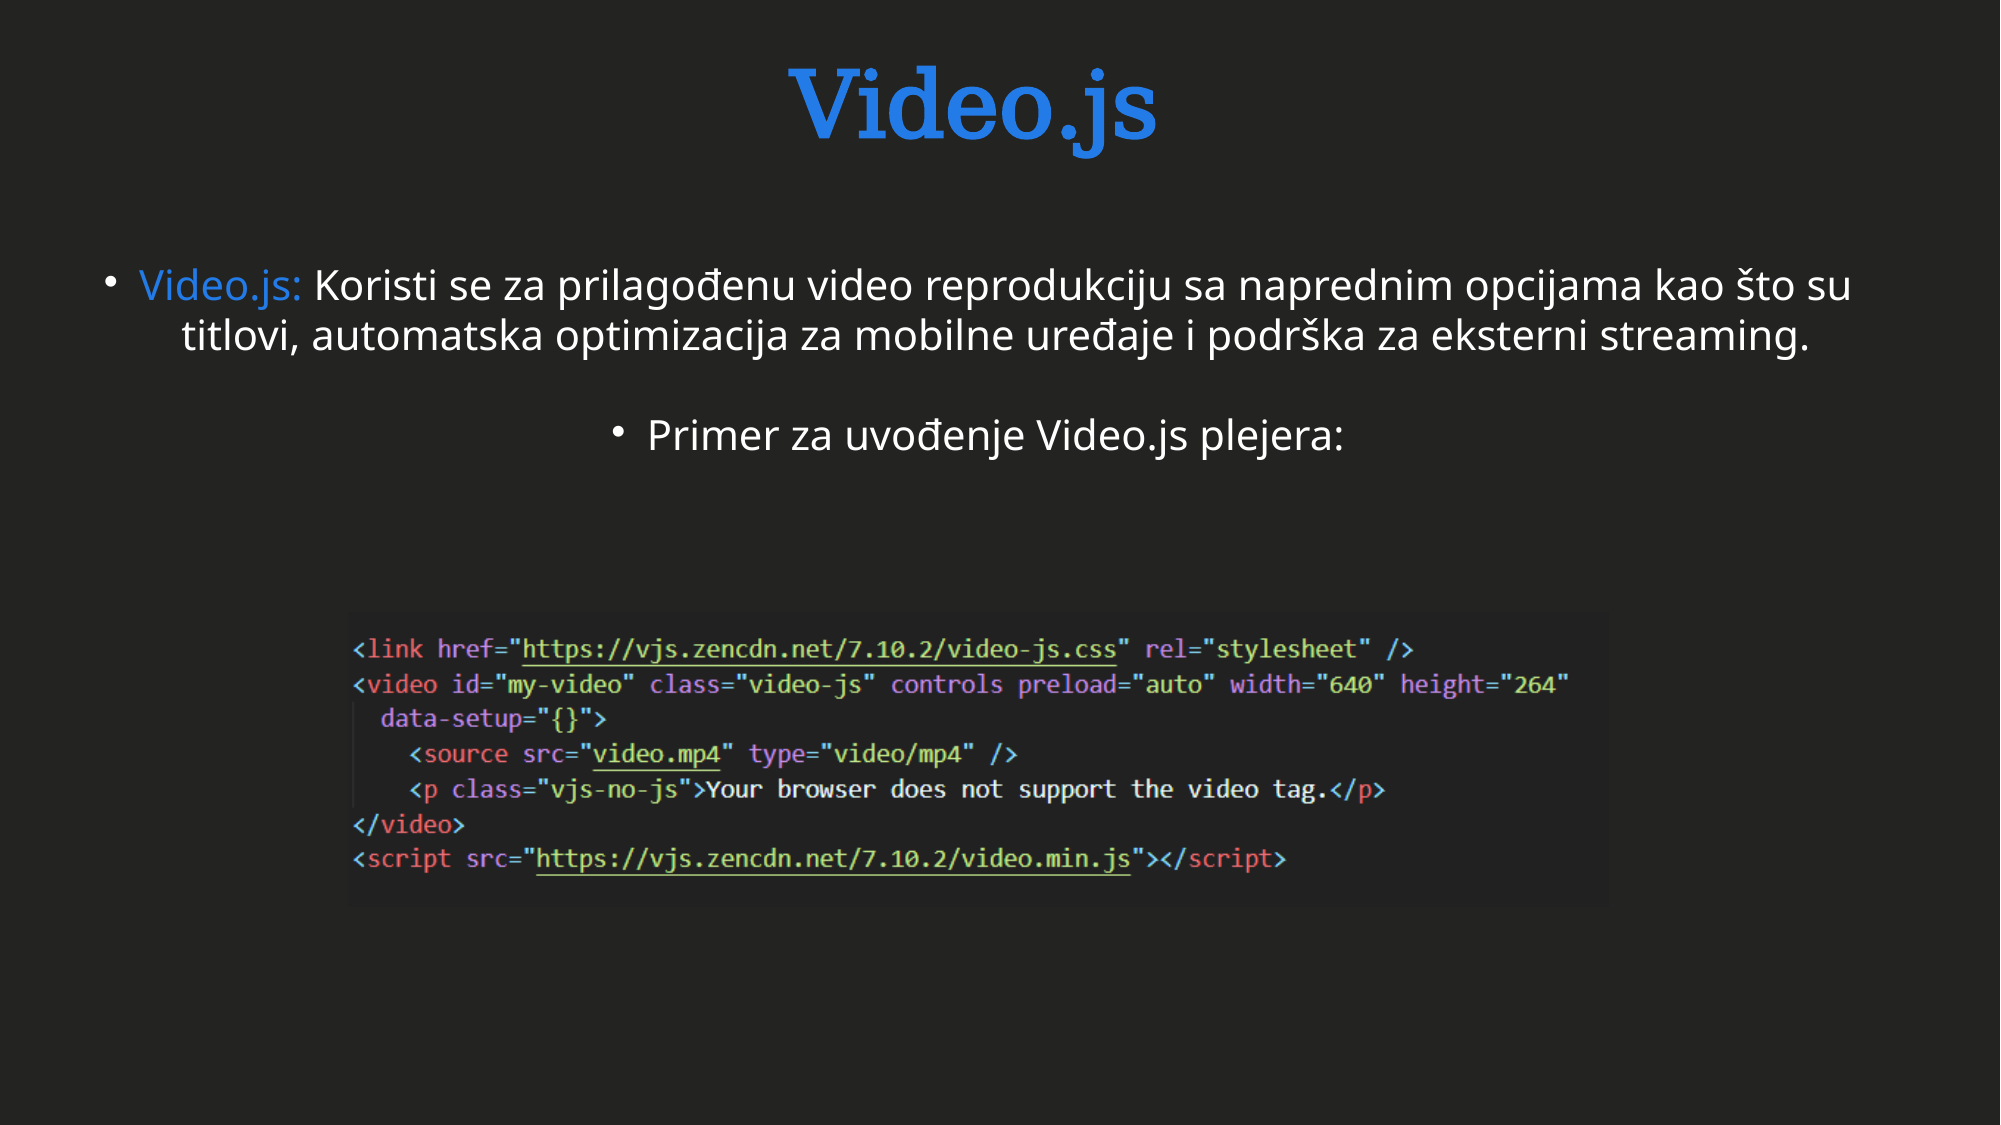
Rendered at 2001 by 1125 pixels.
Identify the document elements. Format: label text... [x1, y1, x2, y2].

text_box Video.js: Koristi se za prilagođenu video reprodukciju sa naprednim opcijama kao što su titlovi, automatska optimizacija za mobilne uređaje i podrška za eksterni streaming. Primer za uvođenje Video.js plejera: [76, 259, 1881, 494]
picture [348, 612, 1609, 907]
text_box Video.js [0, 45, 1950, 233]
